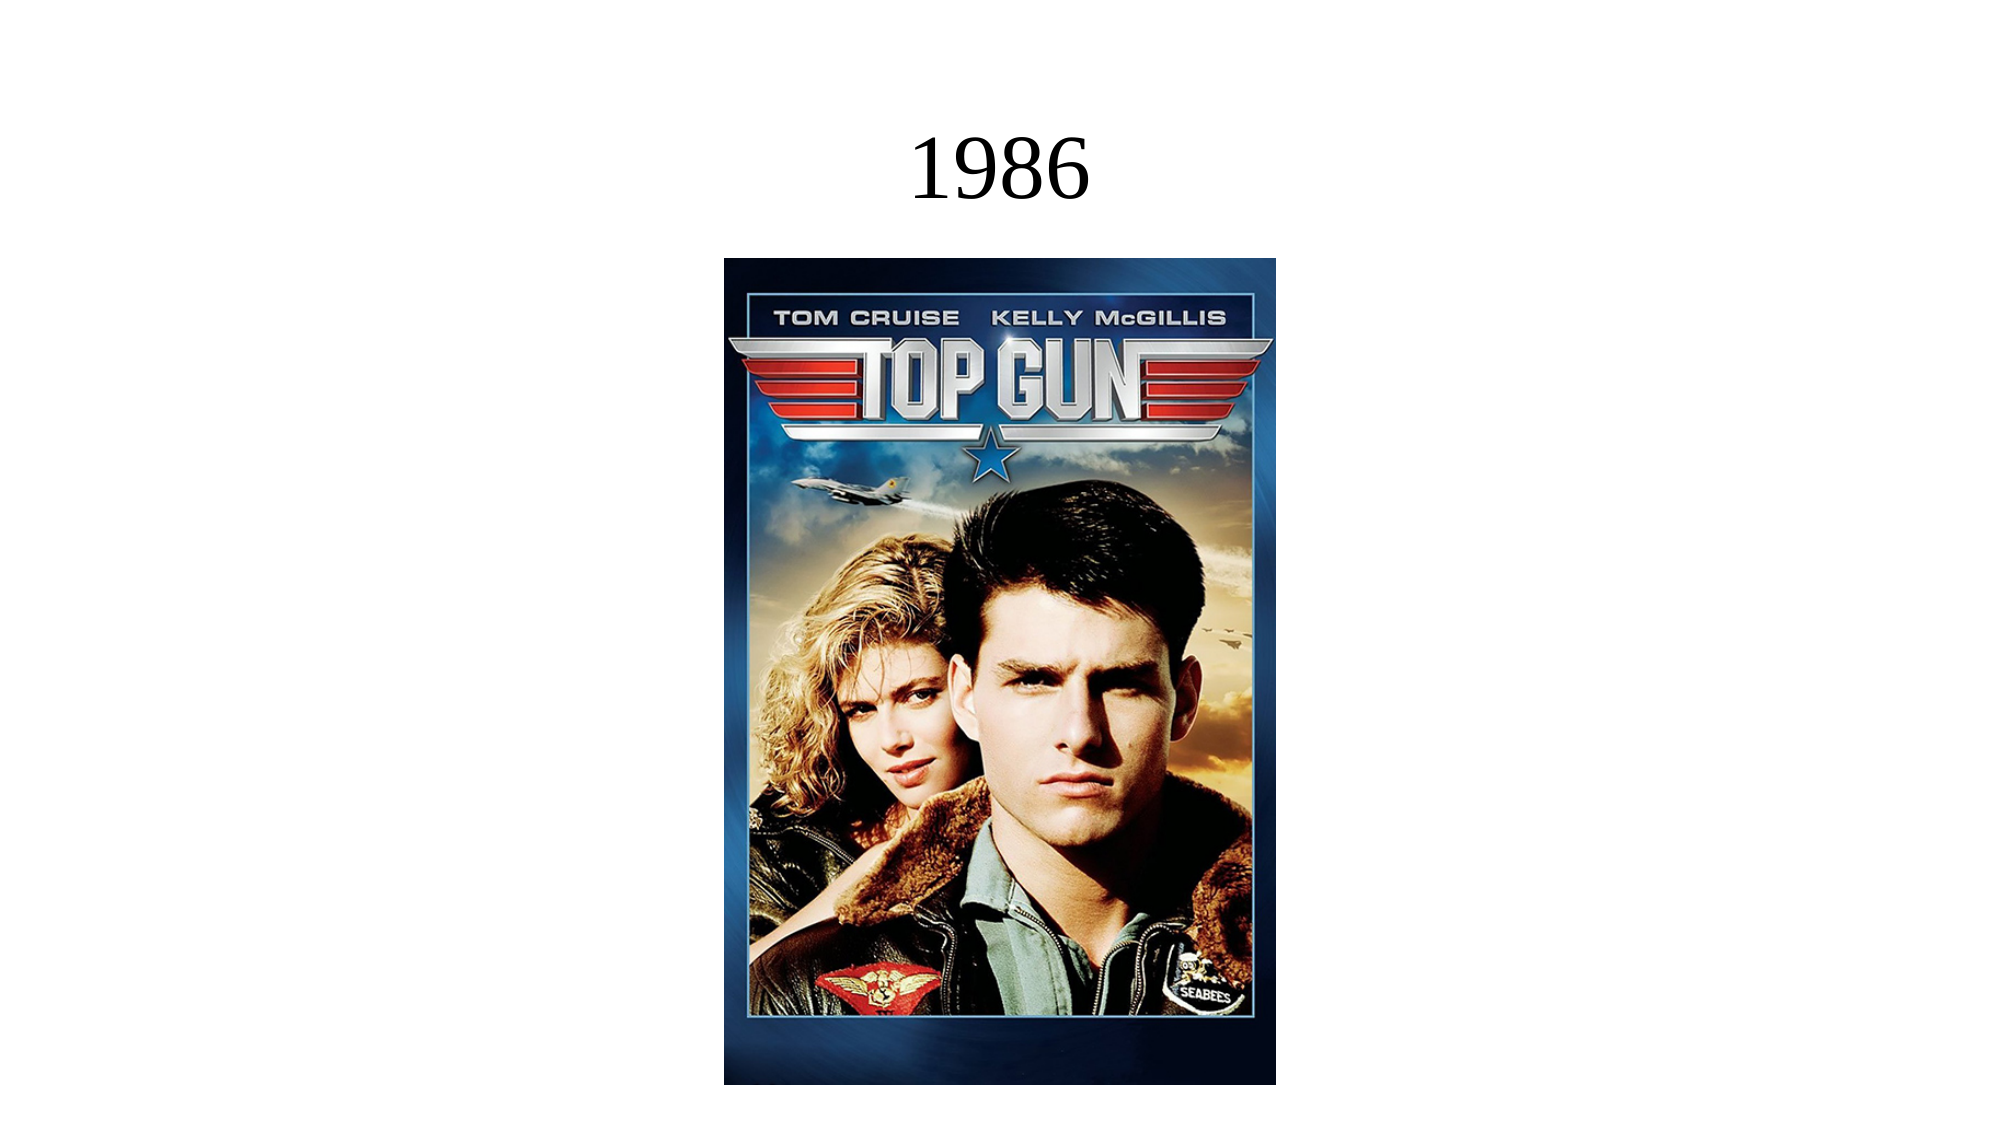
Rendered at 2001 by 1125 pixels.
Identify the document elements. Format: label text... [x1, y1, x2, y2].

picture [724, 258, 1276, 1085]
title 1986 [137, 59, 1863, 278]
